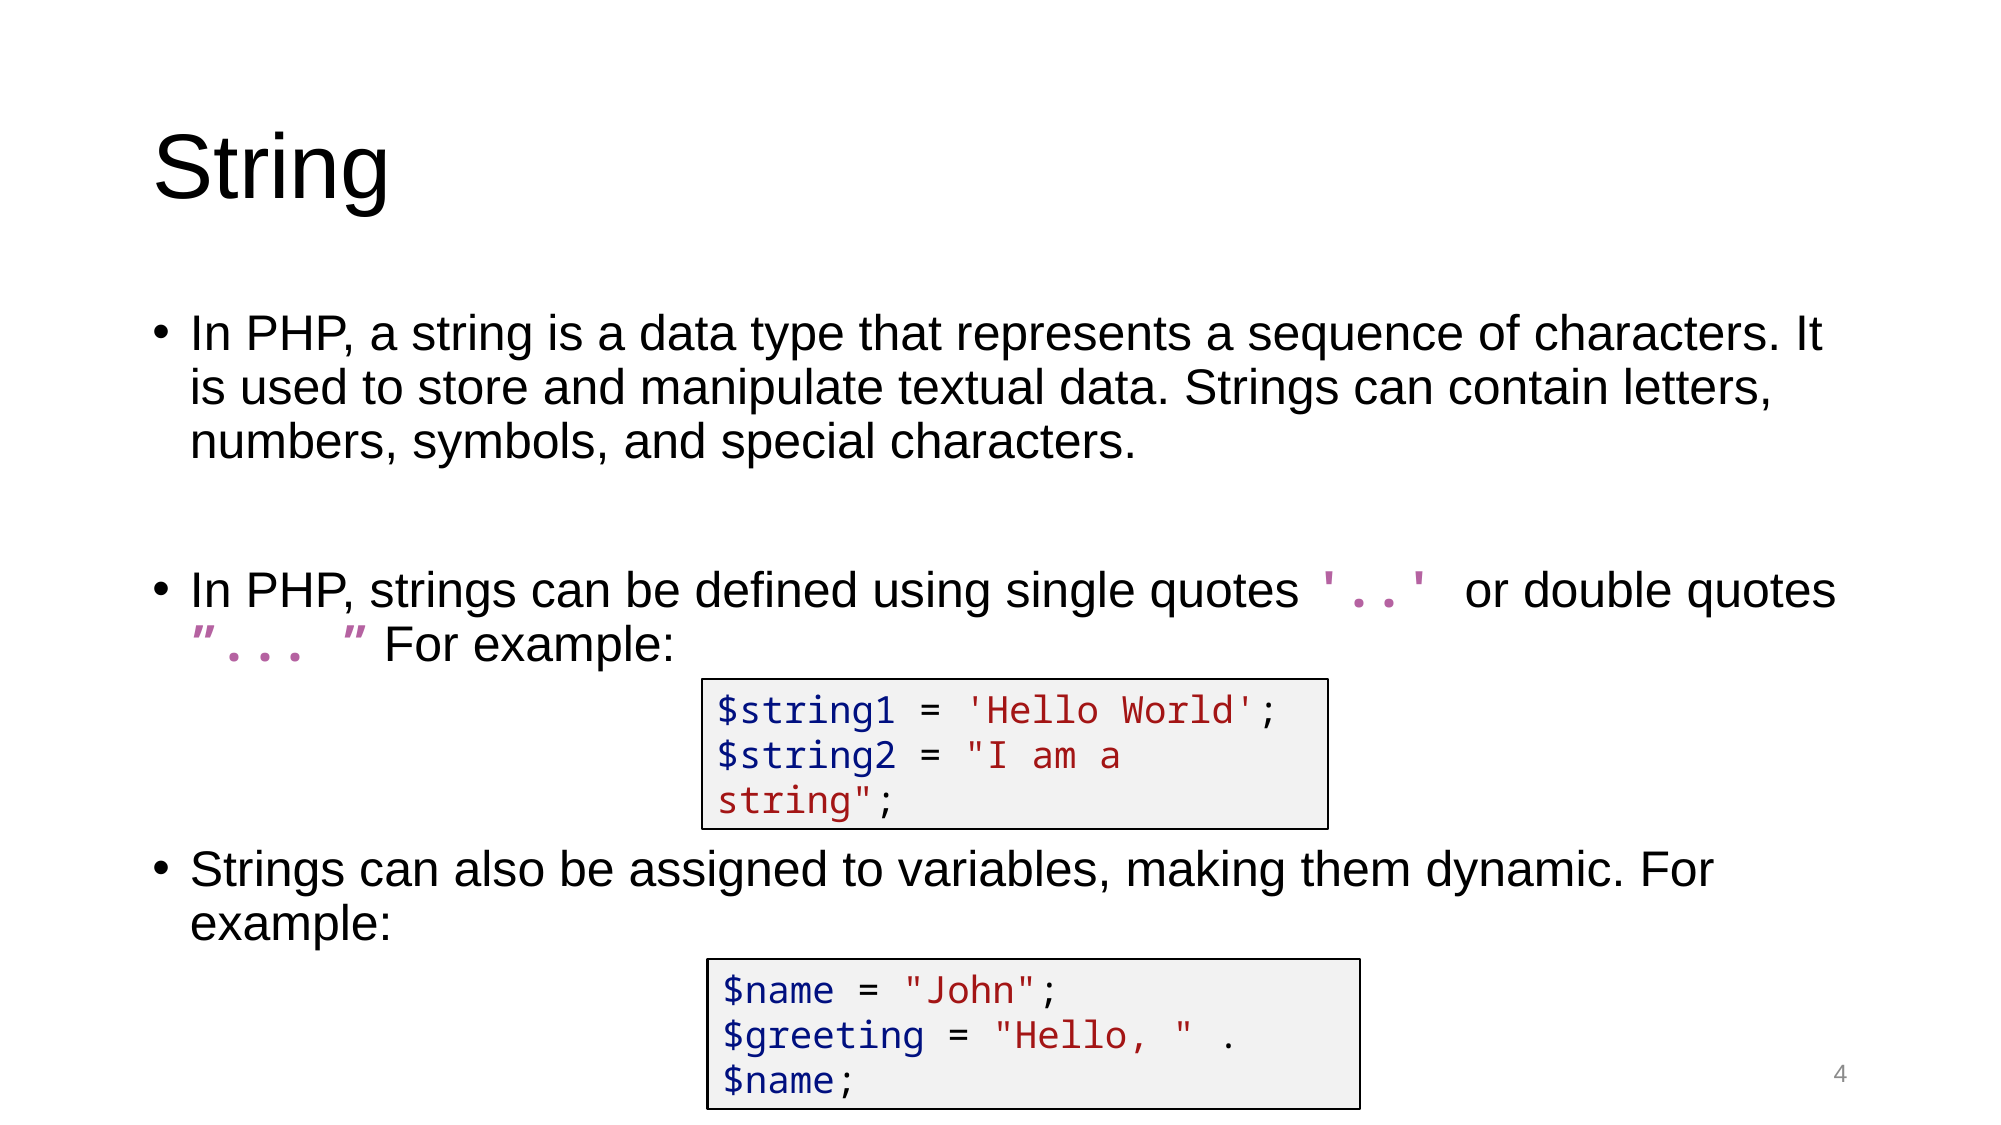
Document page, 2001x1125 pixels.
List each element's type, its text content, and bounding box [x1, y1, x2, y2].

text_box $name = "John"; $greeting = "Hello, " . $name; [707, 958, 1360, 1109]
text_box $string1 = 'Hello World'; $string2 = "I am a string"; [701, 679, 1329, 829]
list In PHP, a string is a data type that represents a sequence of characters. It is used to store and manipulate textual data. Strings can contain letters, numbers, symbols, and special characters. In PHP, strings can be defined using single quotes '..' or double quotes ”... ” For example: Strings can also be assigned to variables, making them dynamic. For example: [137, 299, 1863, 1014]
slide_number 4 [1412, 1042, 1863, 1103]
title String [137, 59, 1863, 278]
